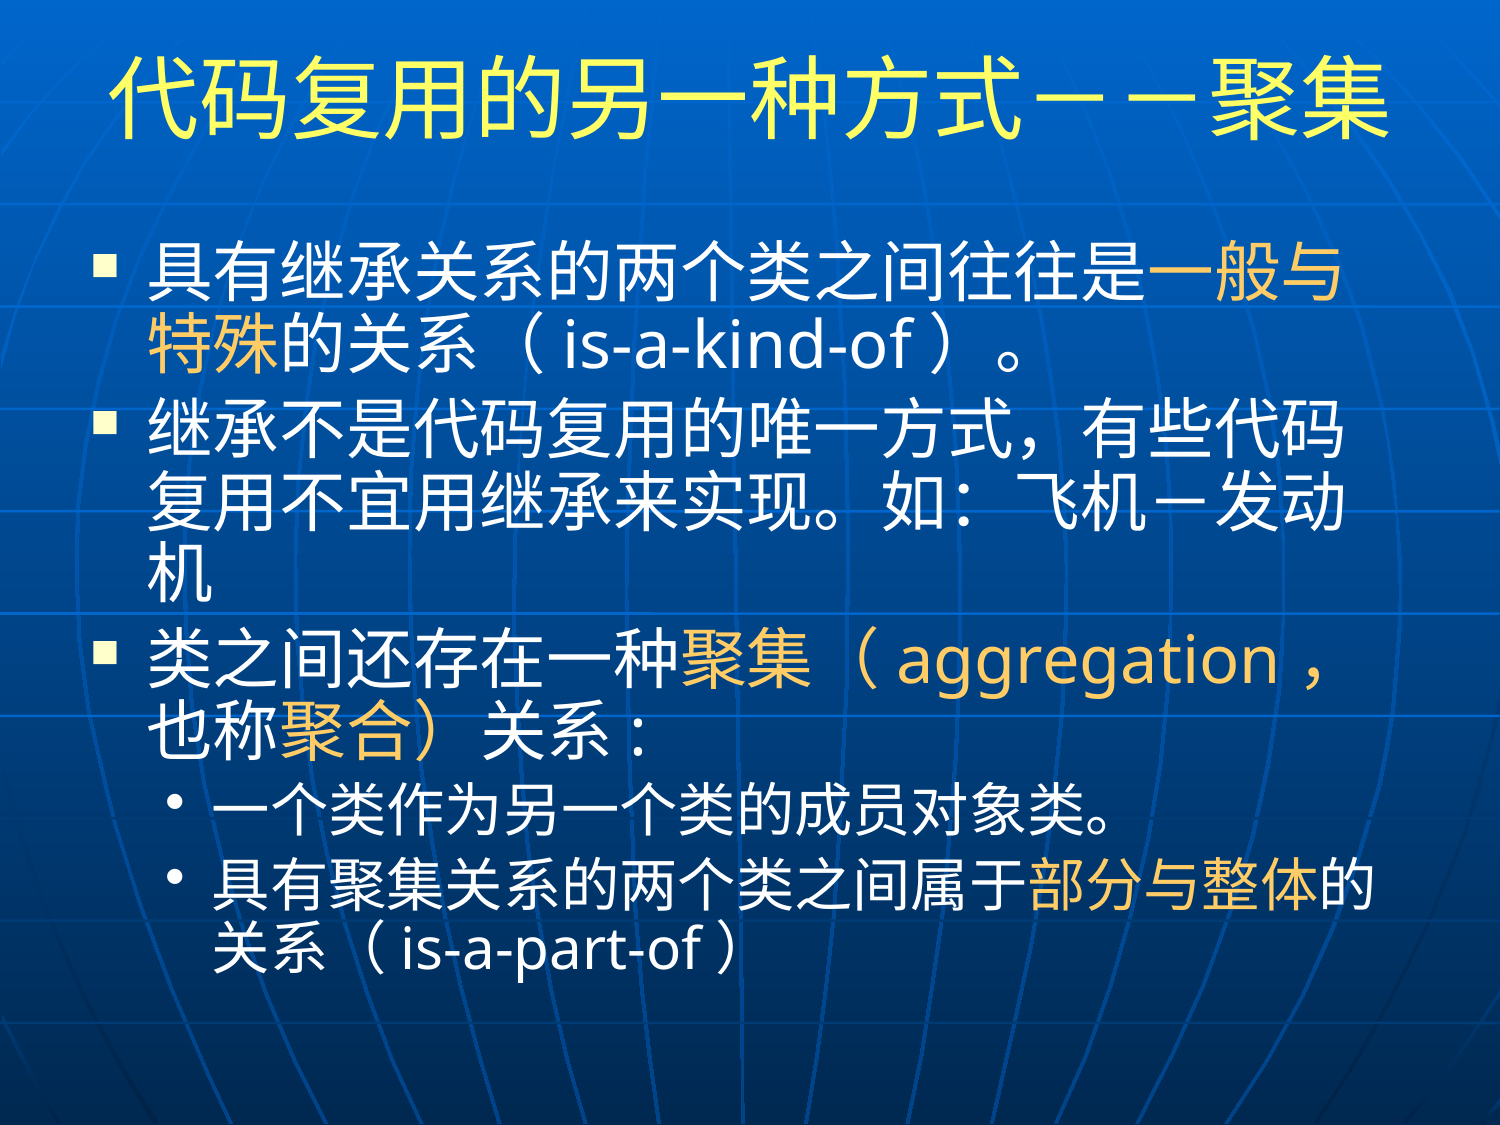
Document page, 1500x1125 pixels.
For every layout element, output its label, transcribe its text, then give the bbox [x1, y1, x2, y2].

title 代码复用的另一种方式－－聚集 [74, 18, 1426, 174]
list 具有继承关系的两个类之间往往是一般与特殊的关系（is-a-kind-of）。 继承不是代码复用的唯一方式，有些代码复用不宜用继承来实现。如：飞机－发动机 类之间还存在一种聚集（aggregation，也称聚合）关系: 一个类作为另一个类的成员对象类。 具有聚集关系的两个类之间属于部分与整体的关系（is-a-part-of） [74, 231, 1424, 1036]
